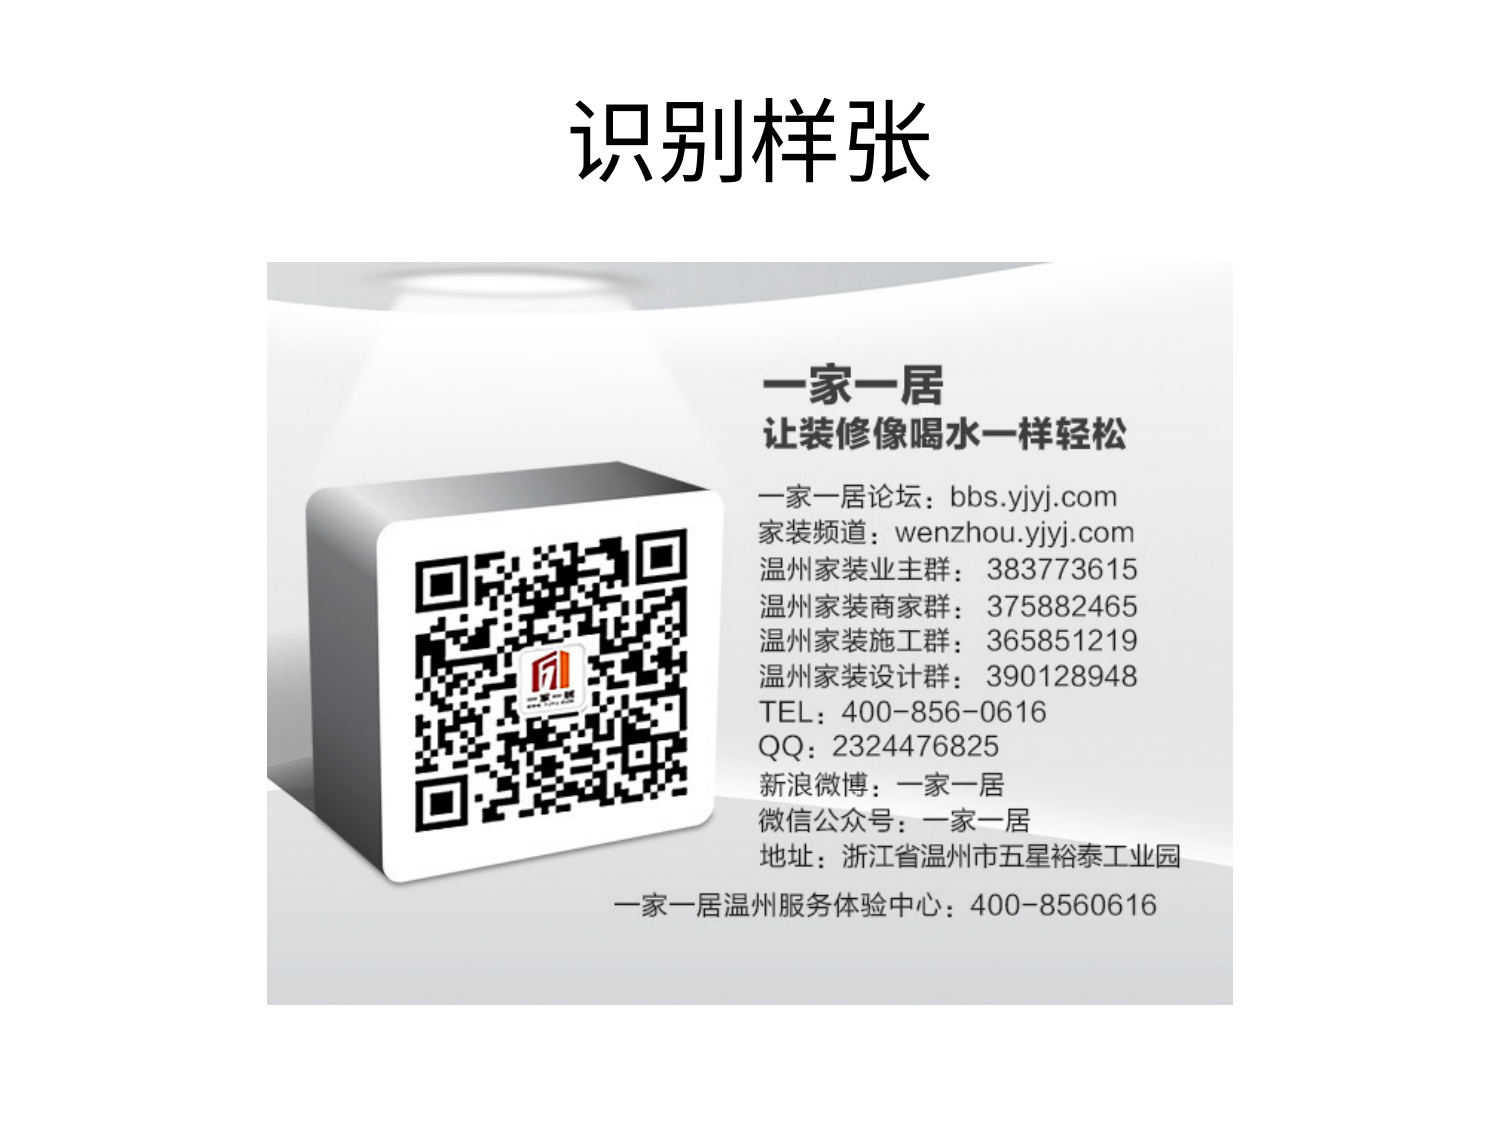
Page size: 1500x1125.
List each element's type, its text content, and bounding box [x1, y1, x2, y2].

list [267, 262, 1233, 1006]
title 识别样张 [75, 45, 1425, 233]
